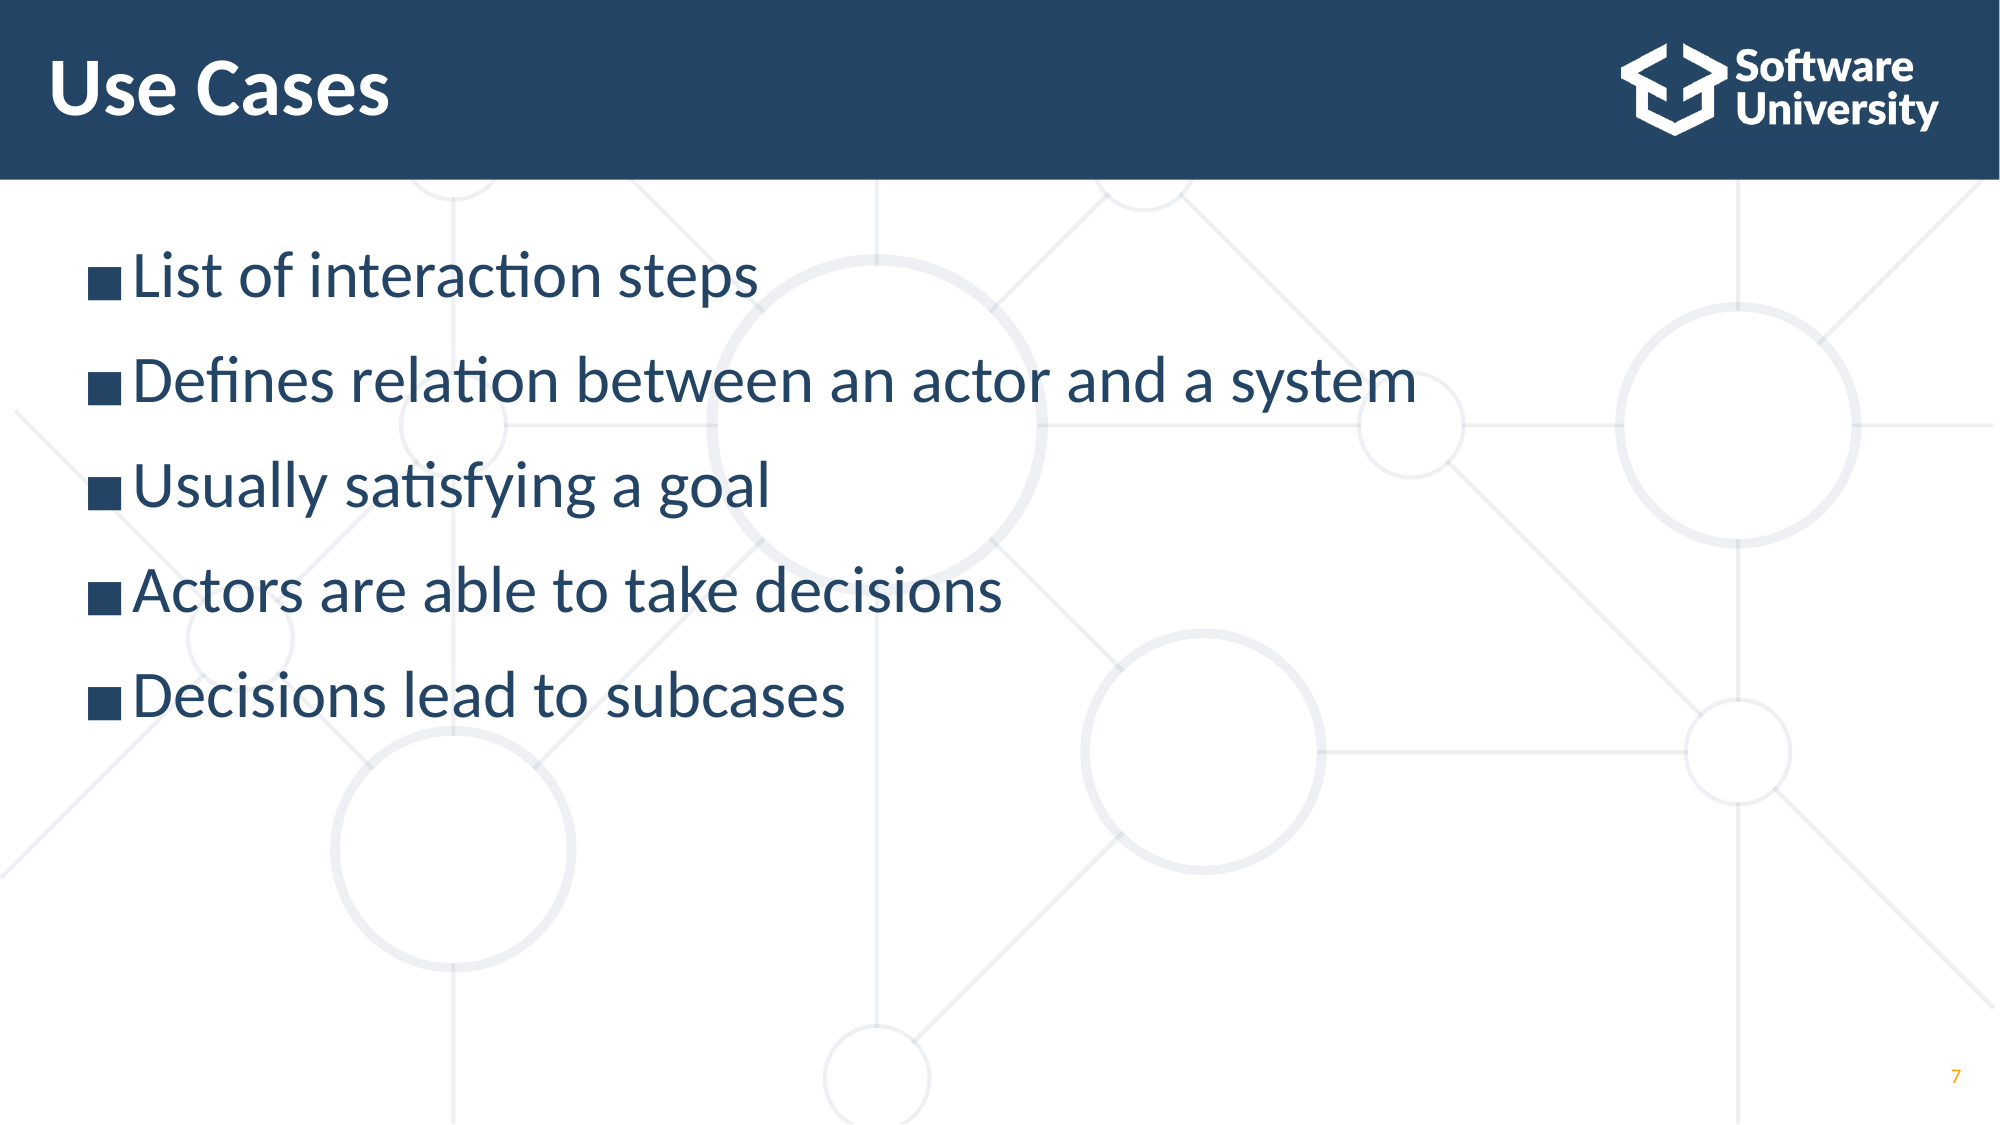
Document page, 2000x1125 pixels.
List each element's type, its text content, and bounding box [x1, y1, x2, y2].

picture [1621, 43, 1939, 136]
slide_number 7 [1896, 1049, 1968, 1101]
title Use Cases [31, 16, 1591, 162]
list List of interaction steps Defines relation between an actor and a system Usually satisfying a goal Actors are able to take decisions Decisions lead to subcases [65, 224, 2000, 963]
